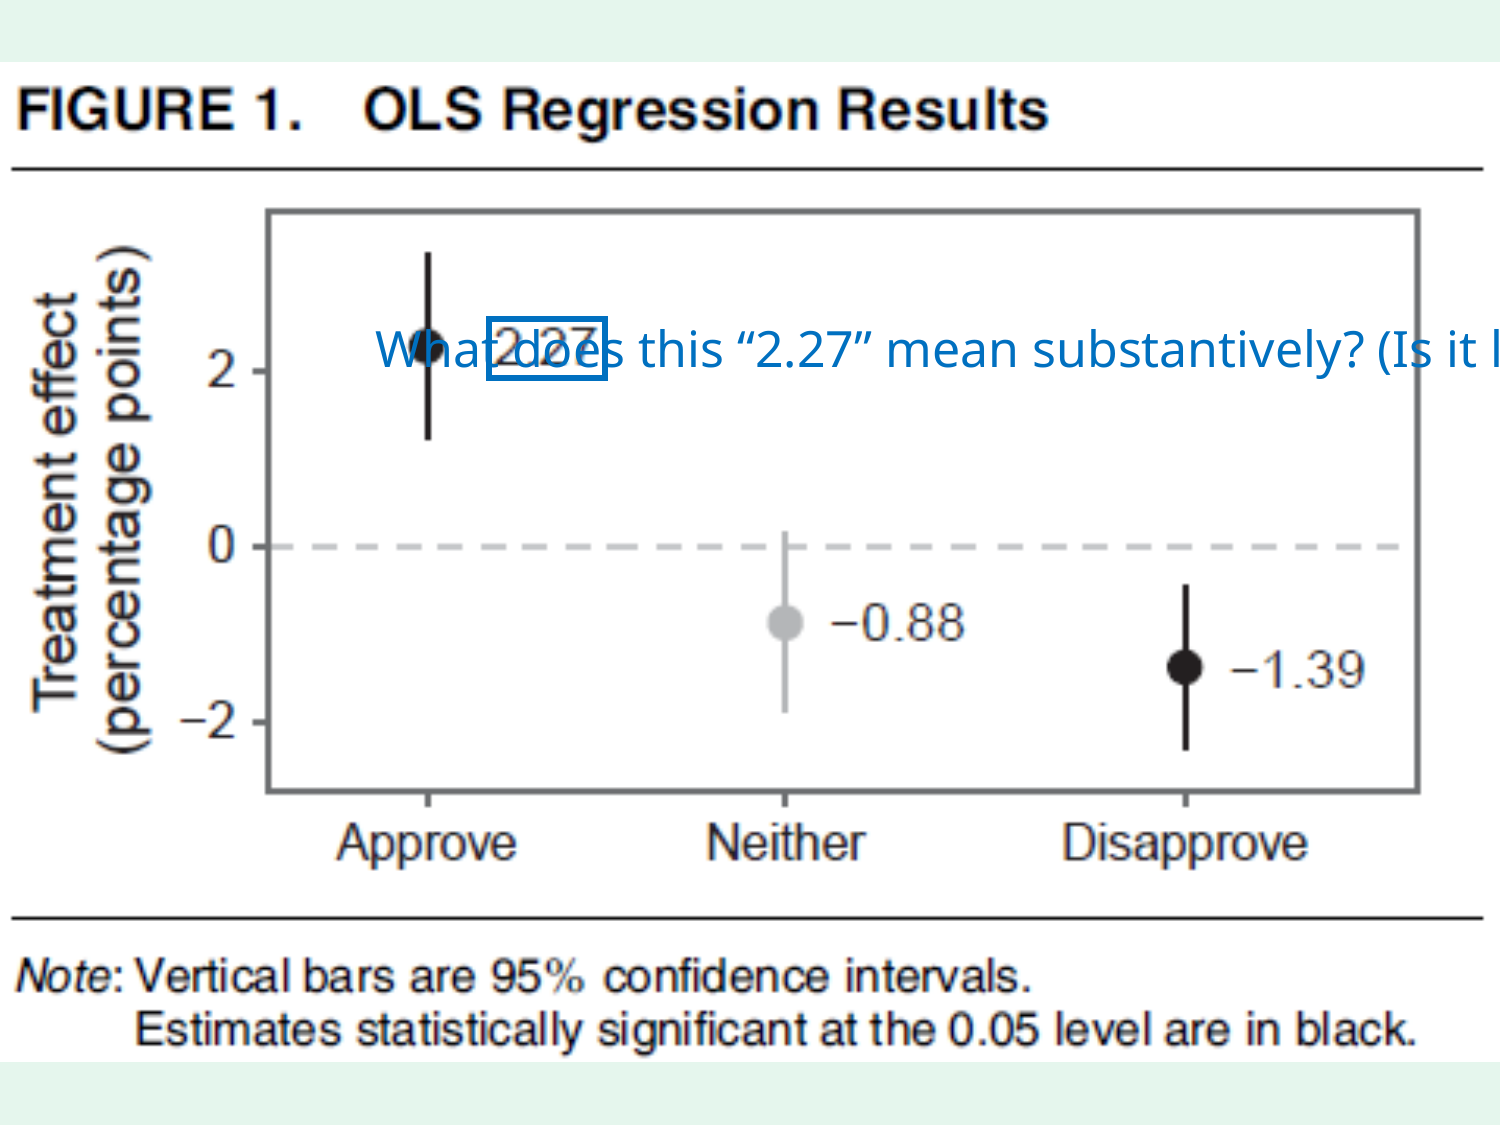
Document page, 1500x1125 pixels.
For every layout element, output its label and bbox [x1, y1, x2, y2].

picture [0, 62, 1500, 1062]
text_box [0, 0, 1500, 62]
text_box [0, 1062, 1500, 1125]
